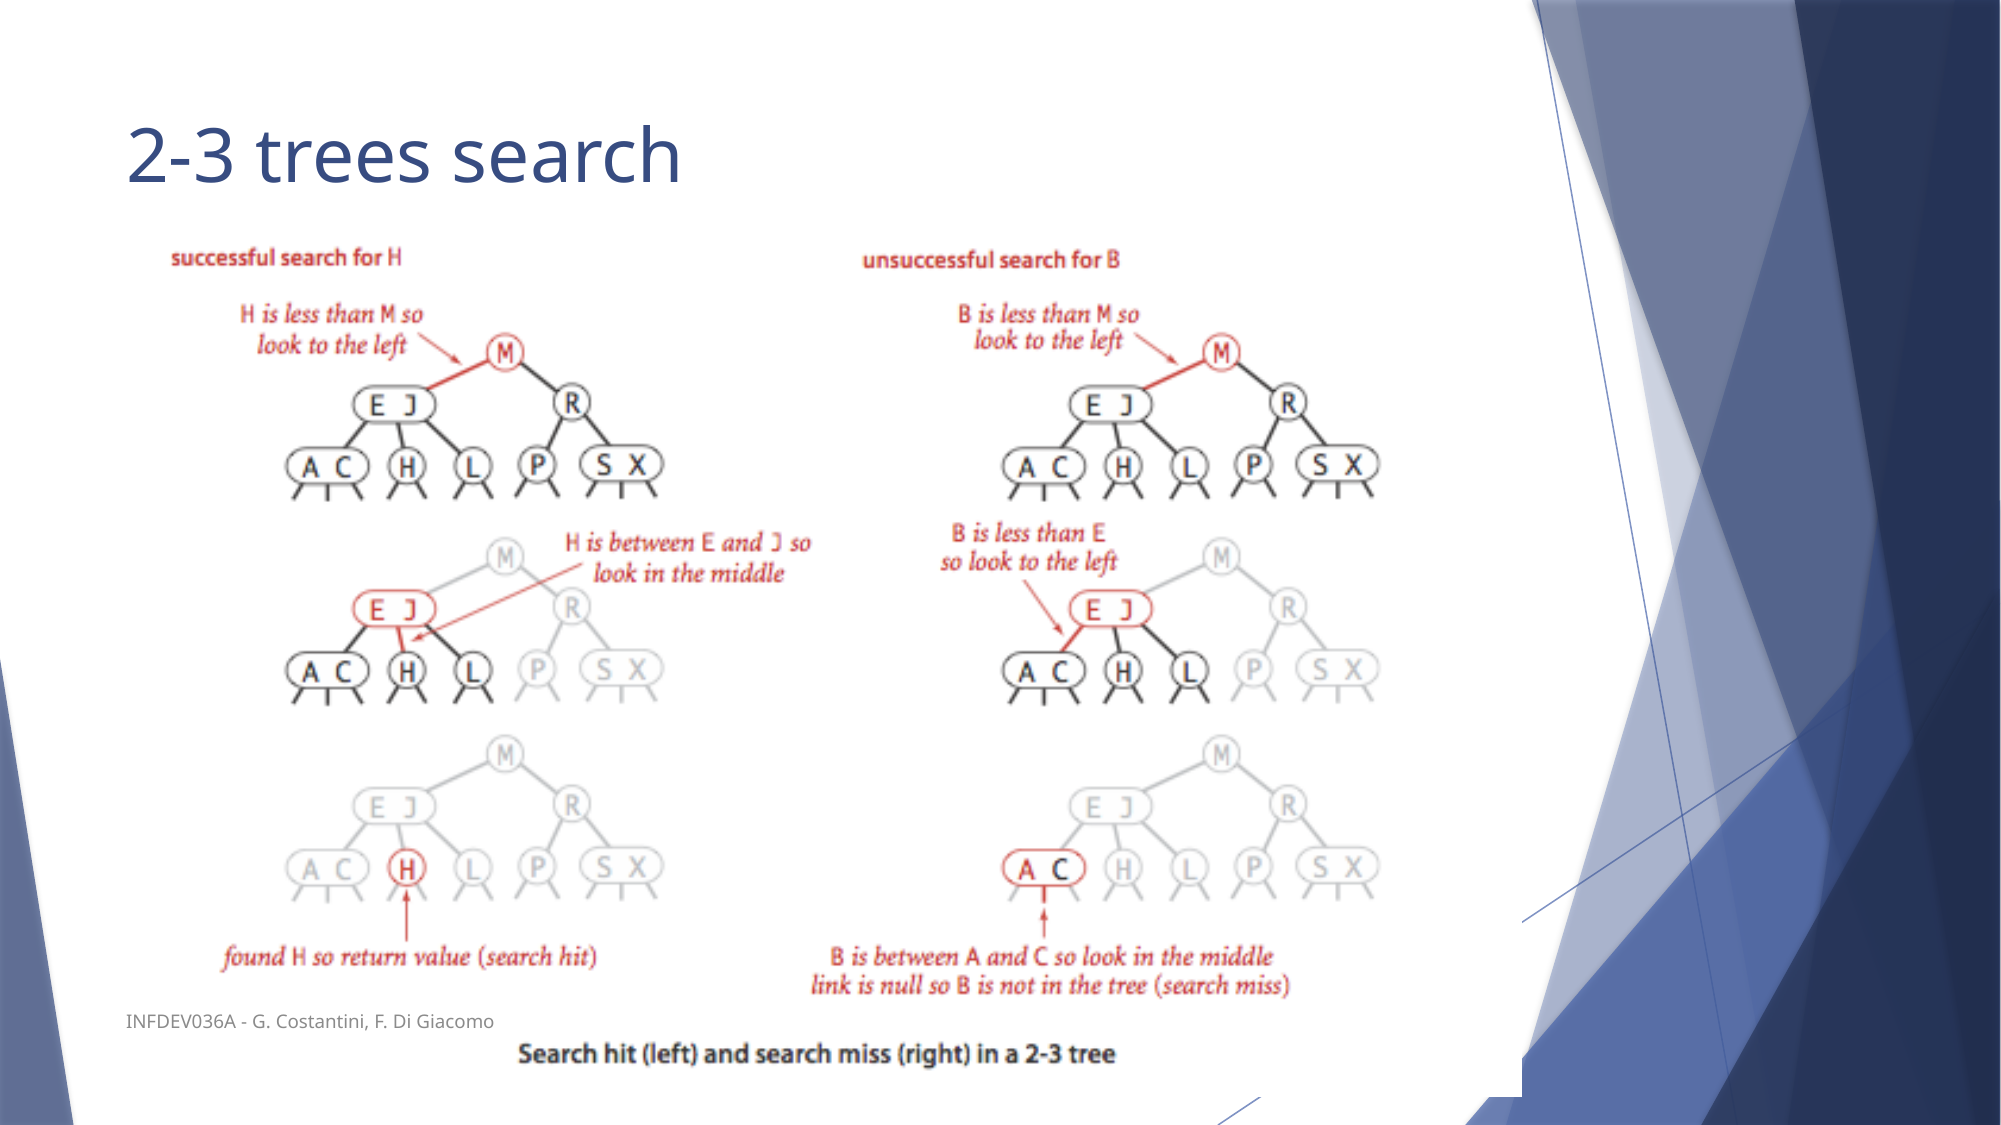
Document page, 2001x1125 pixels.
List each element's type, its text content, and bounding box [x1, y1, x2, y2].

picture [110, 221, 1522, 1098]
title 2-3 trees search [111, 99, 1522, 221]
